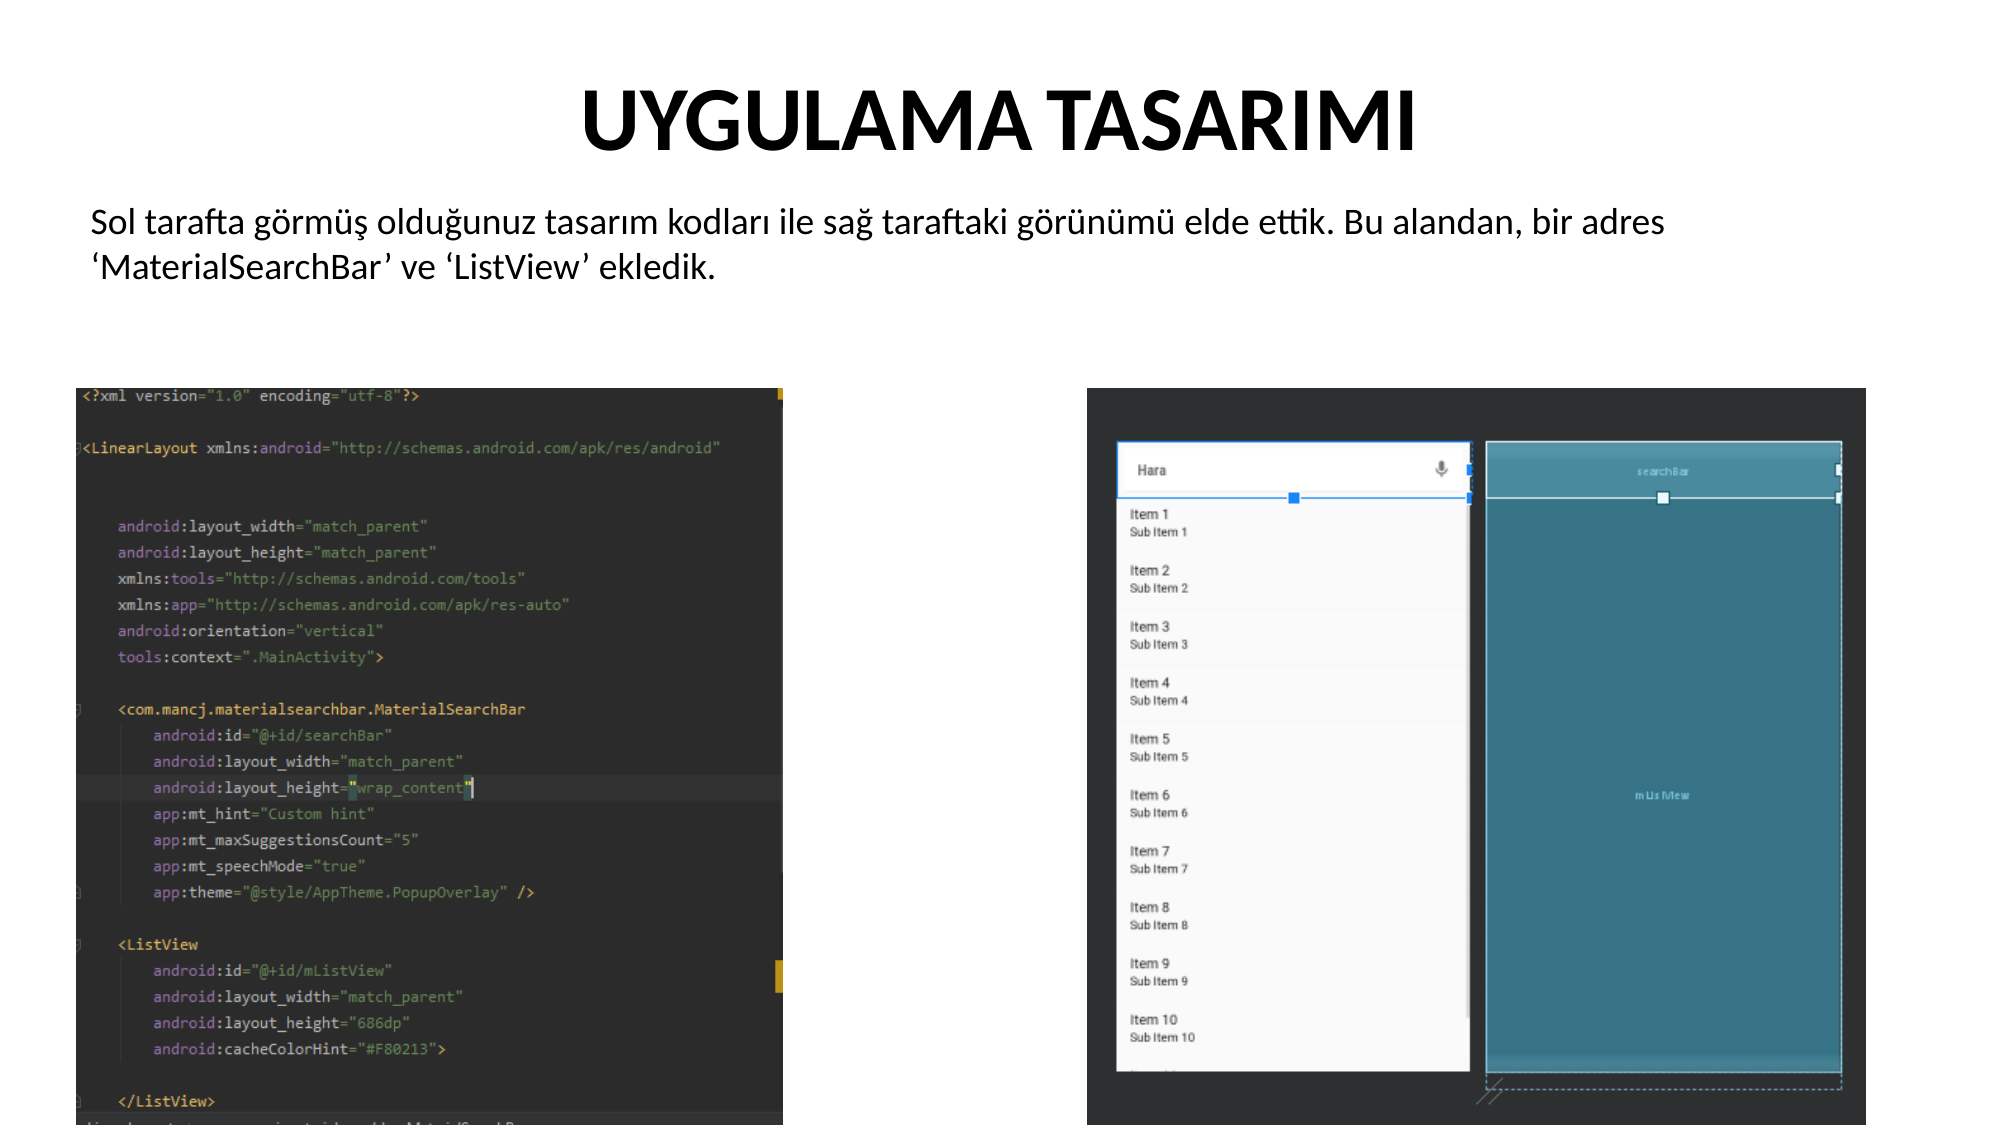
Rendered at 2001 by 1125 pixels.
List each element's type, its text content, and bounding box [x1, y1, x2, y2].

text_box Sol tarafta görmüş olduğunuz tasarım kodları ile sağ taraftaki görünümü elde ettik. Bu alandan, bir adres ‘MaterialSearchBar’ ve ‘ListView’ ekledik. [75, 189, 1924, 295]
text_box UYGULAMA TASARIMI [565, 51, 1434, 176]
picture [1087, 388, 1866, 1125]
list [75, 388, 783, 1125]
